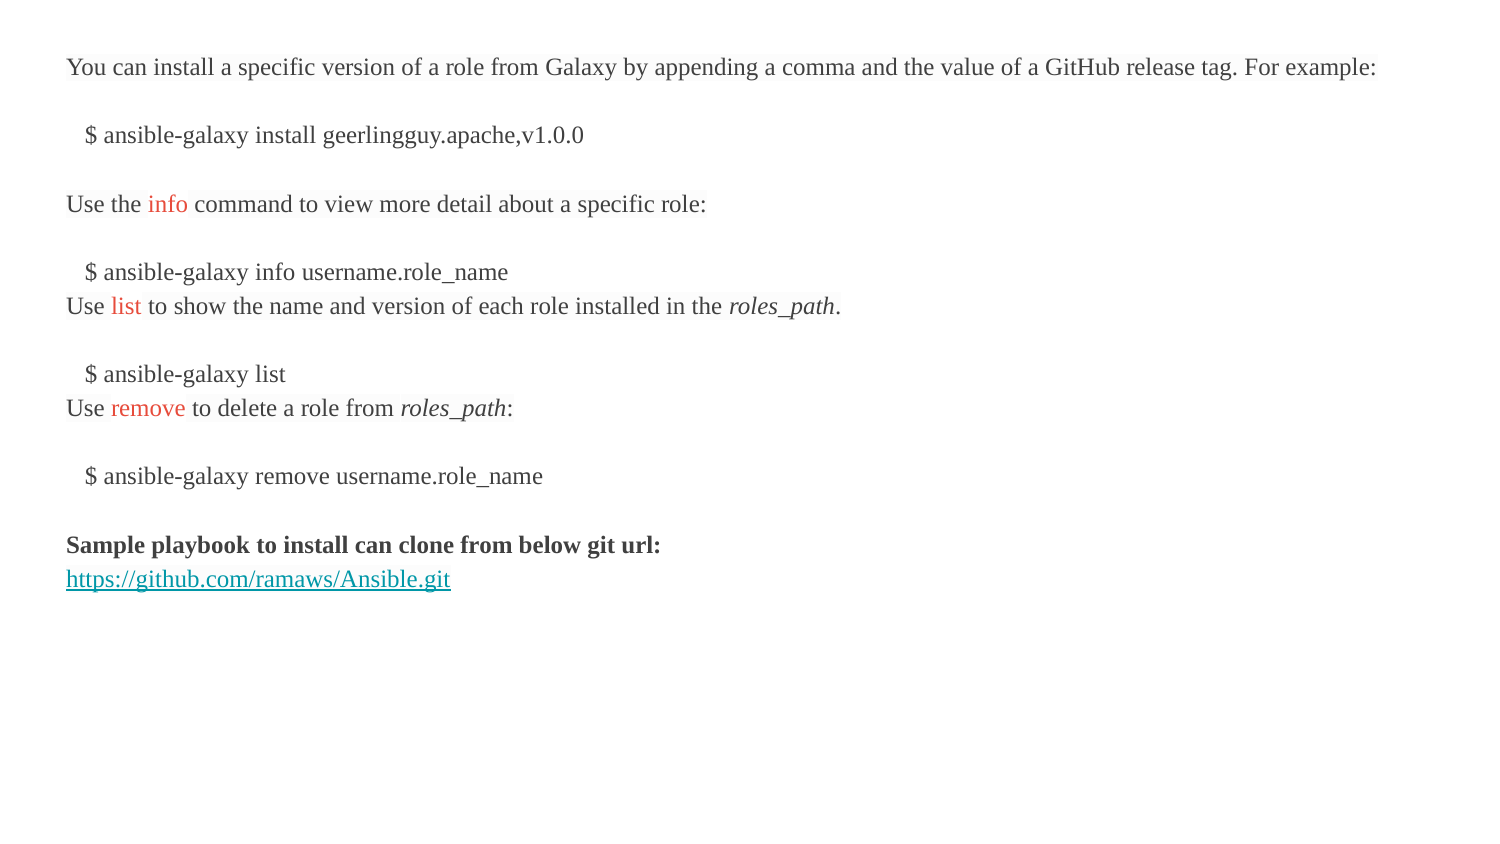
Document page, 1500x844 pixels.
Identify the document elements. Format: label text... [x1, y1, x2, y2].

list You can install a specific version of a role from Galaxy by appending a comma and the value of a GitHub release tag. For example: $ ansible-galaxy install geerlingguy.apache,v1.0.0 Use the info command to view more detail about a specific role: $ ansible-galaxy info username.role_name Use list to show the name and version of each role installed in the roles_path. $ ansible-galaxy list Use remove to delete a role from roles_path: $ ansible-galaxy remove username.role_name Sample playbook to install can clone from below git url: https://github.com/ramaws/Ansible.git [51, 31, 1449, 807]
